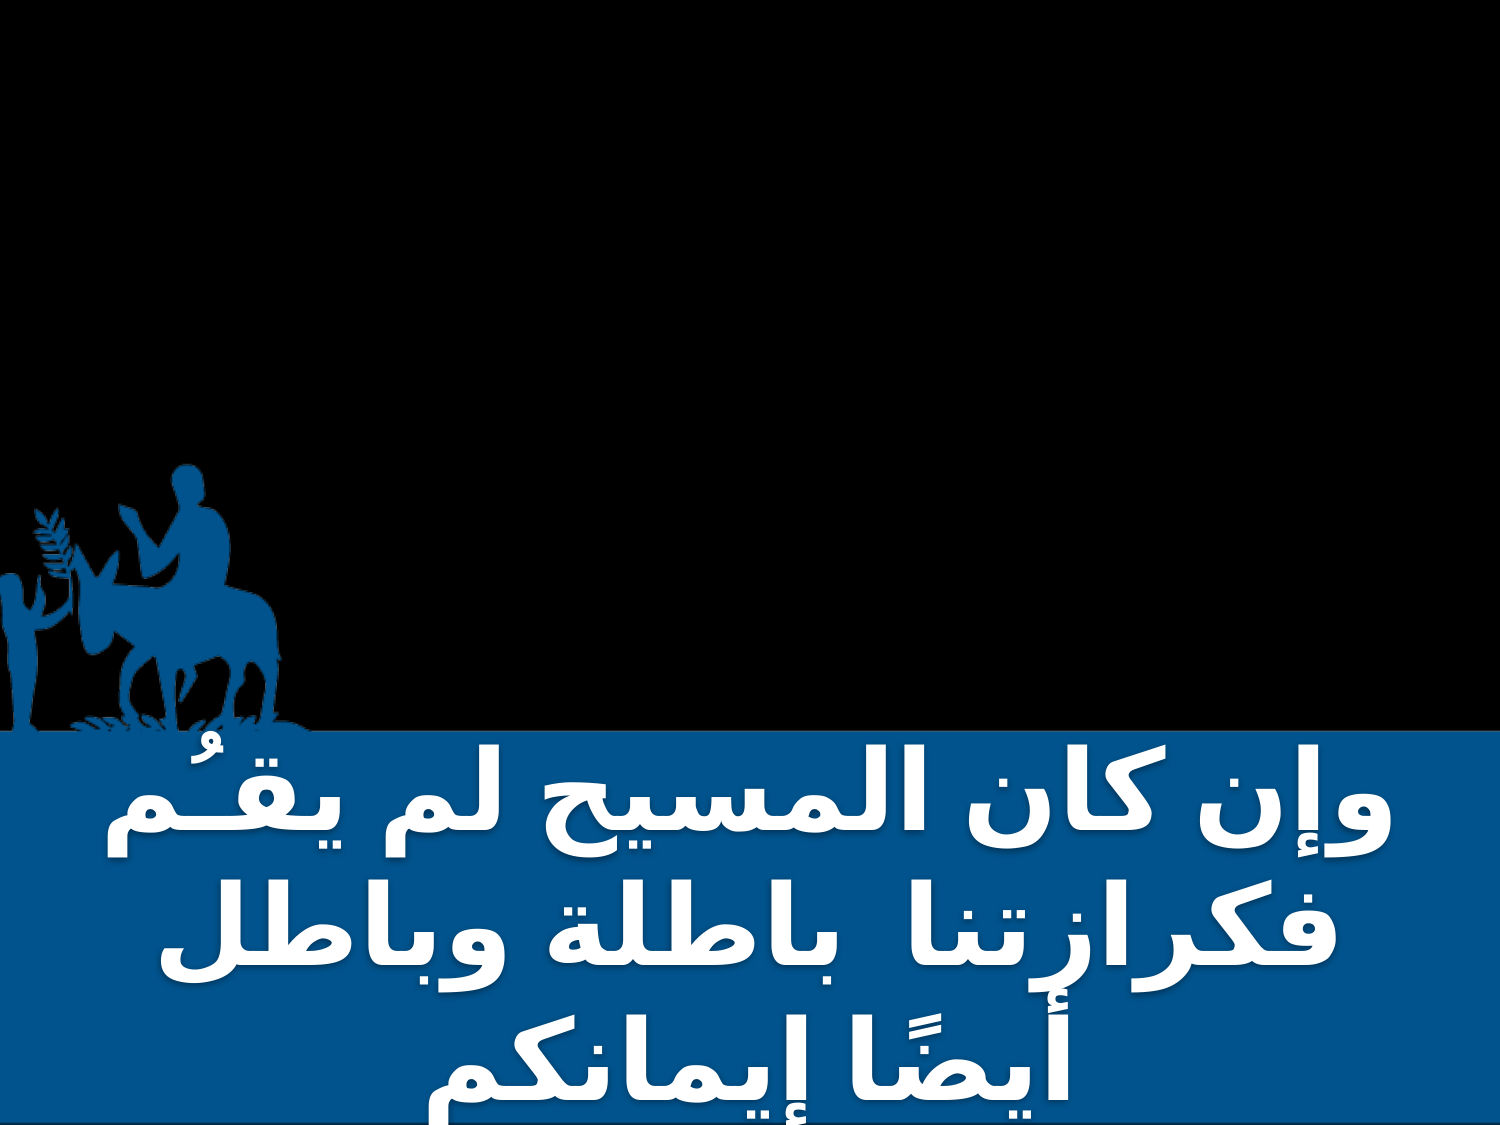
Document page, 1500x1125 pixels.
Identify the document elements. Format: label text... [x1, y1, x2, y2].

text_box وإن كان المسيح لم يقـُم فكرازتنا باطلة وباطل أيضًا إيمانكم [55, 746, 1445, 1093]
picture [0, 338, 1500, 1125]
